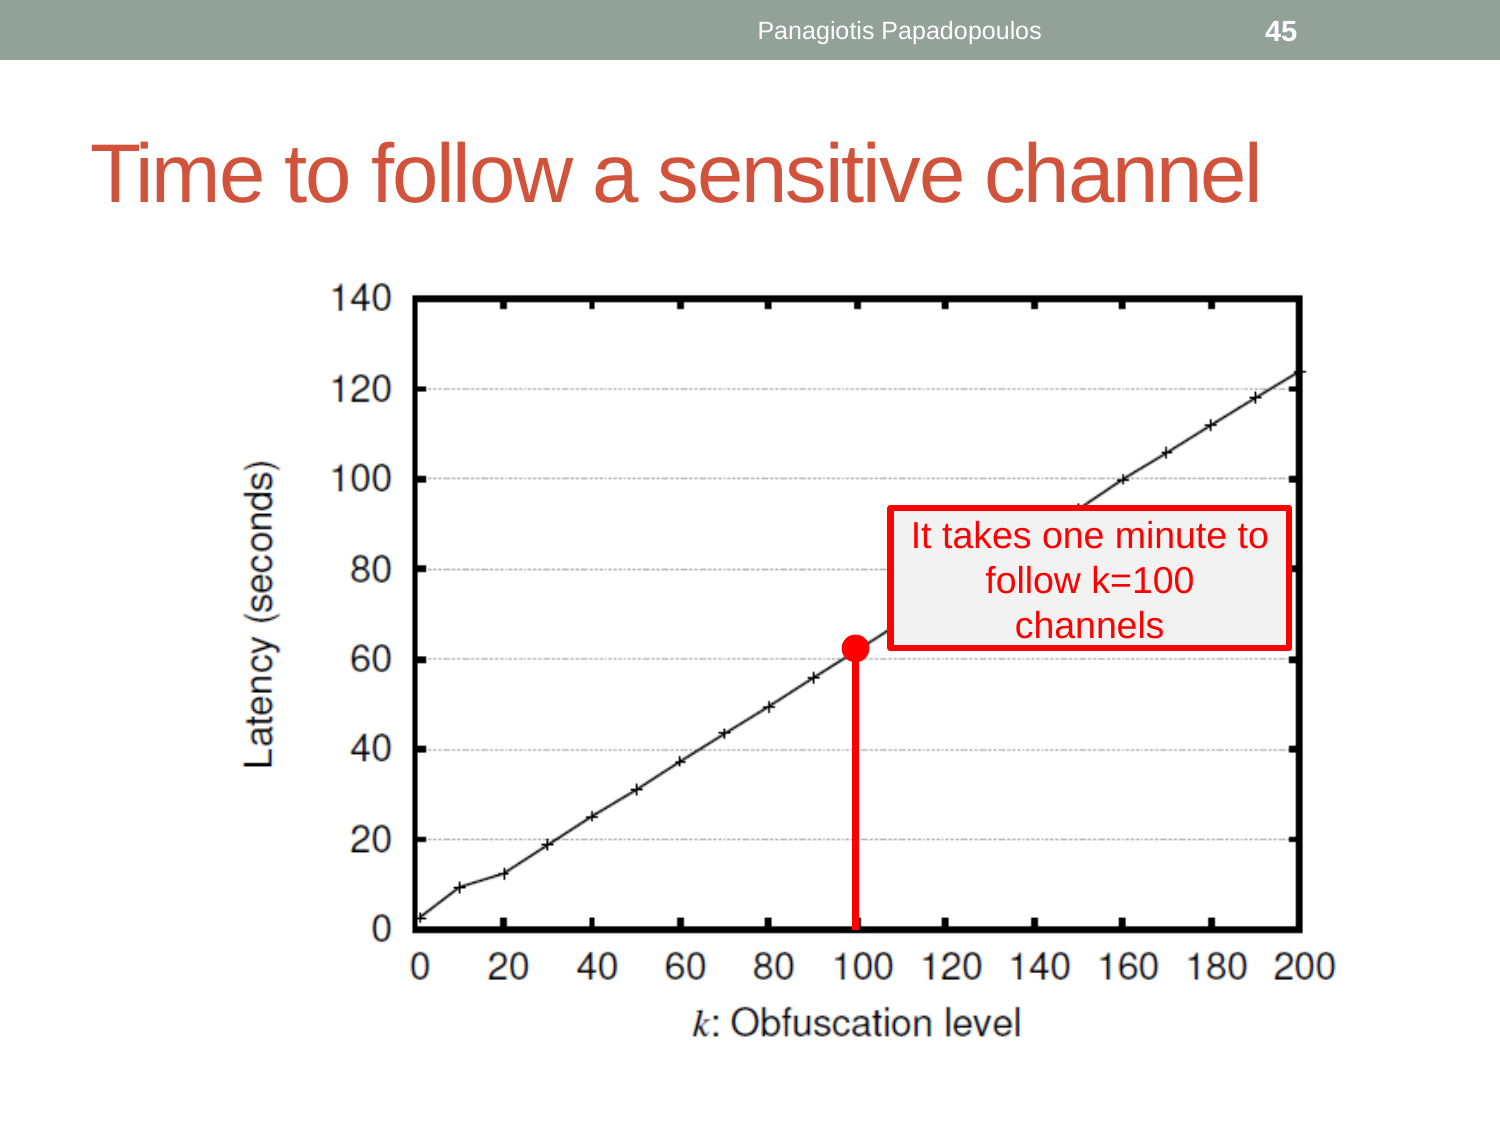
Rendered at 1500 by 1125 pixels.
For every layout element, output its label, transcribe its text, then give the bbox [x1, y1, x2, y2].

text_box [222, 263, 1347, 1059]
title Time to follow a sensitive channel [75, 87, 1425, 250]
footer Panagiotis Papadopoulos [562, 3, 1238, 57]
slide_number 45 [1250, 3, 1425, 57]
